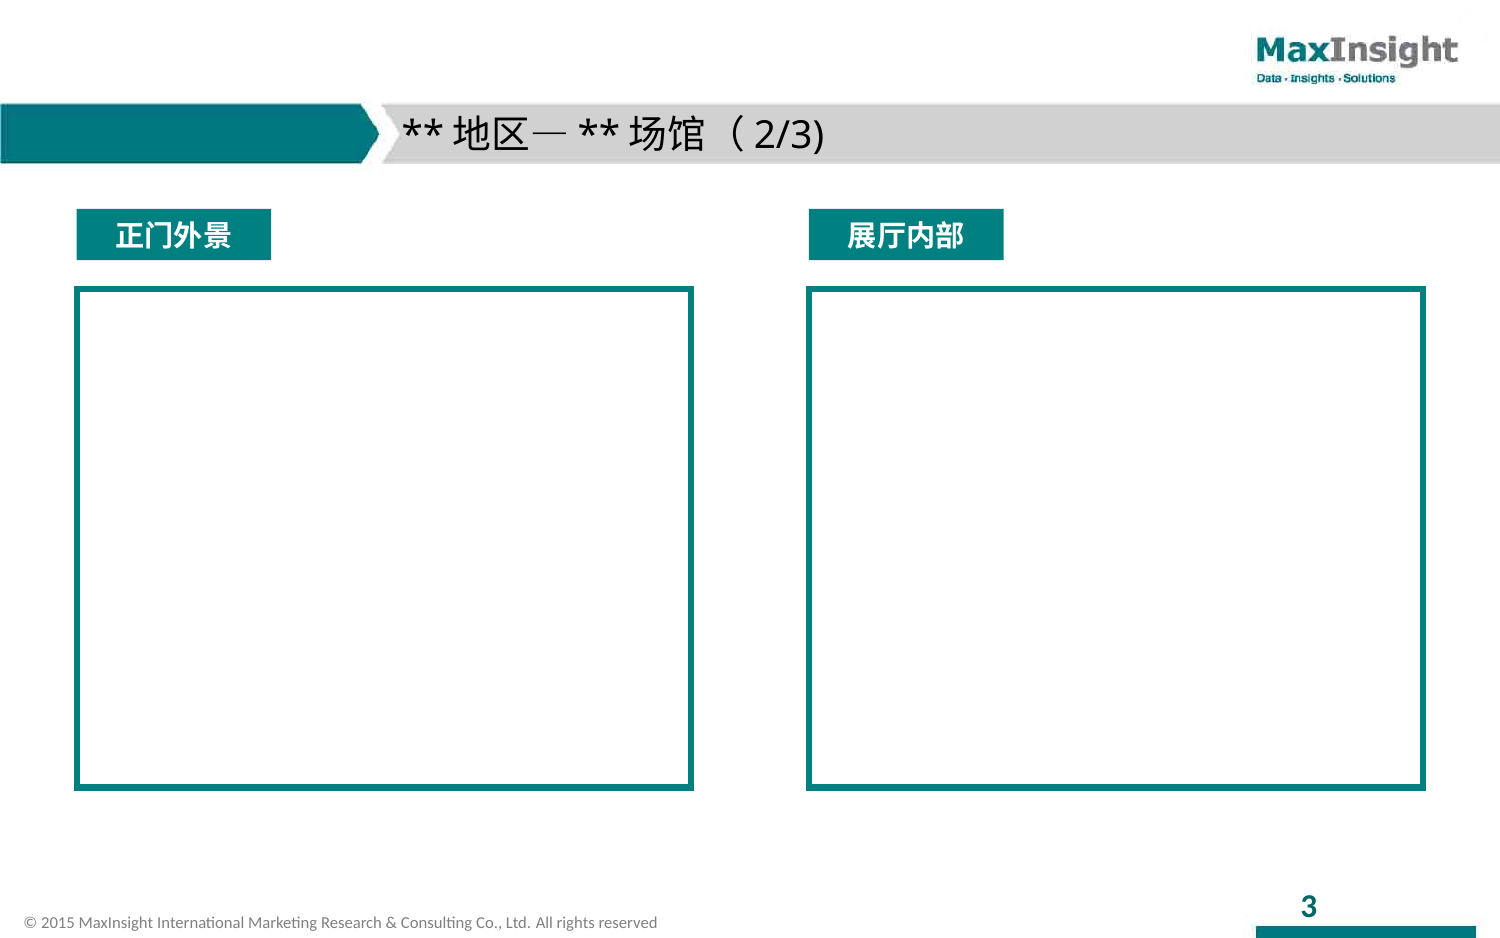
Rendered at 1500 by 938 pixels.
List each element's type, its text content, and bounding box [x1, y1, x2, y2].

text_box 展厅内部 [808, 208, 1004, 261]
text_box [77, 289, 691, 788]
picture [0, 0, 1500, 938]
text_box [809, 289, 1423, 788]
title **地区—**场馆（2/3) [386, 102, 1428, 165]
text_box 正门外景 [76, 208, 272, 261]
